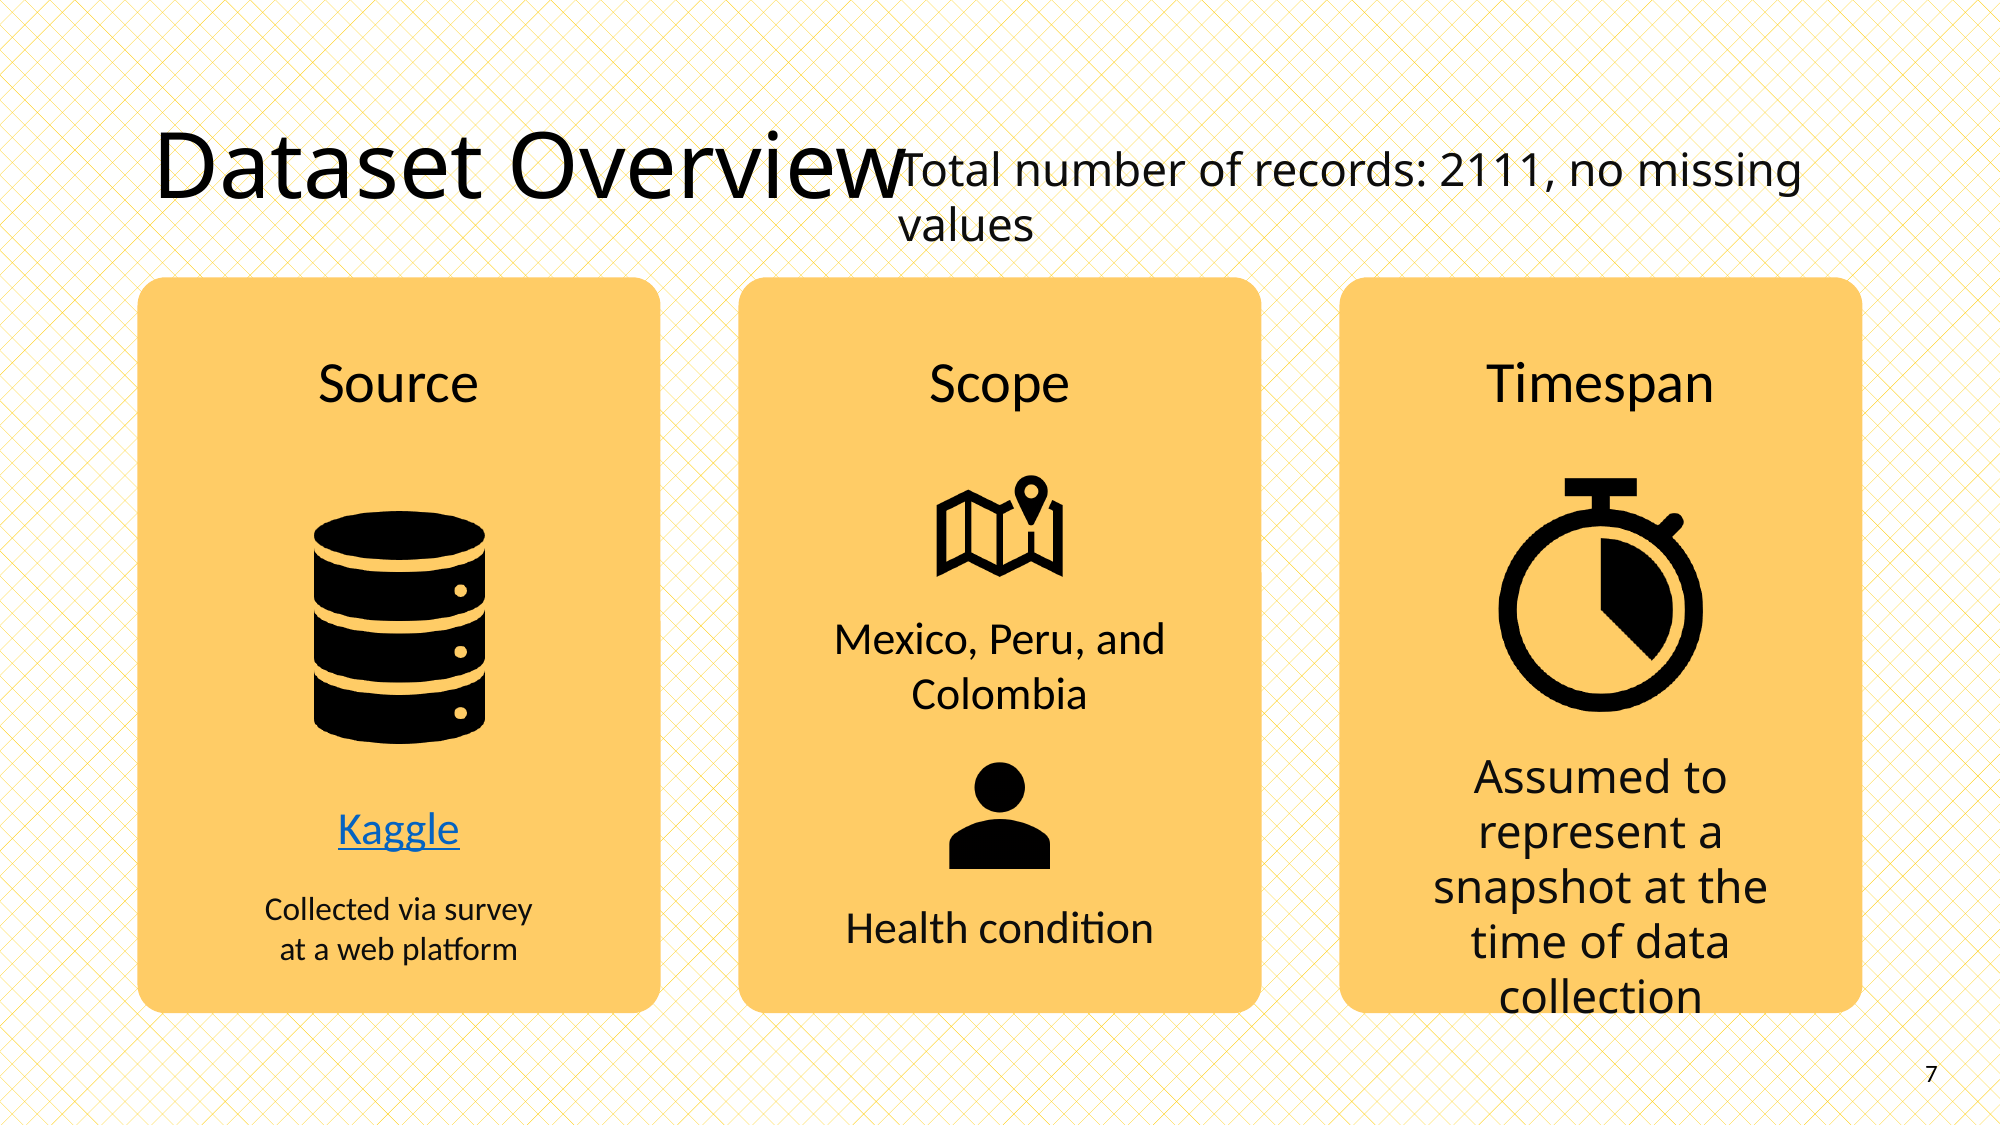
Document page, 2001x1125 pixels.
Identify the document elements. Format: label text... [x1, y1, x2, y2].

text_box [1338, 276, 1864, 1015]
picture [1457, 450, 1745, 738]
text_box Total number of records: 2111, no missing values [883, 133, 1845, 258]
slide_number 7 [1503, 1042, 1953, 1103]
text_box [136, 276, 662, 1015]
text_box Scope [787, 336, 1213, 422]
text_box Health condition [787, 890, 1213, 961]
text_box Collected via survey at a web platform [236, 879, 562, 975]
picture [924, 450, 1075, 601]
title Dataset Overview [137, 59, 1863, 278]
picture [252, 480, 546, 774]
text_box Mexico, Peru, and Colombia [787, 601, 1213, 727]
text_box Kaggle [186, 791, 612, 862]
text_box Source [186, 336, 612, 422]
picture [924, 740, 1075, 891]
text_box [737, 276, 1263, 1015]
text_box Timespan [1387, 336, 1814, 422]
text_box Assumed to represent a snapshot at the time of data collection [1387, 740, 1814, 1031]
